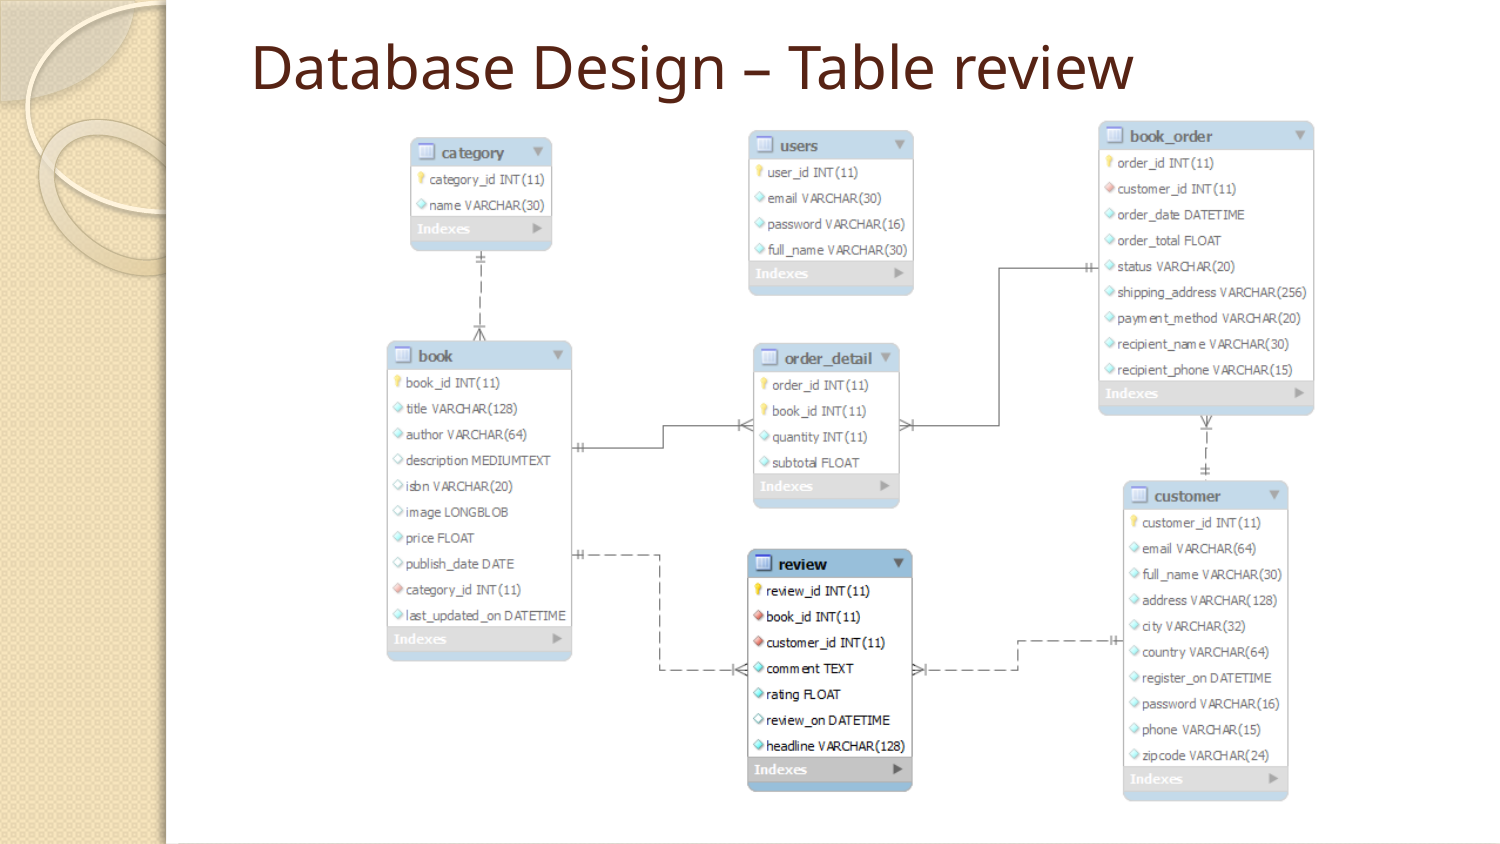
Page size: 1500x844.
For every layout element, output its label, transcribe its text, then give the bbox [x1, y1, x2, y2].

title Database Design – Table review [235, 21, 1466, 110]
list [374, 109, 1326, 812]
